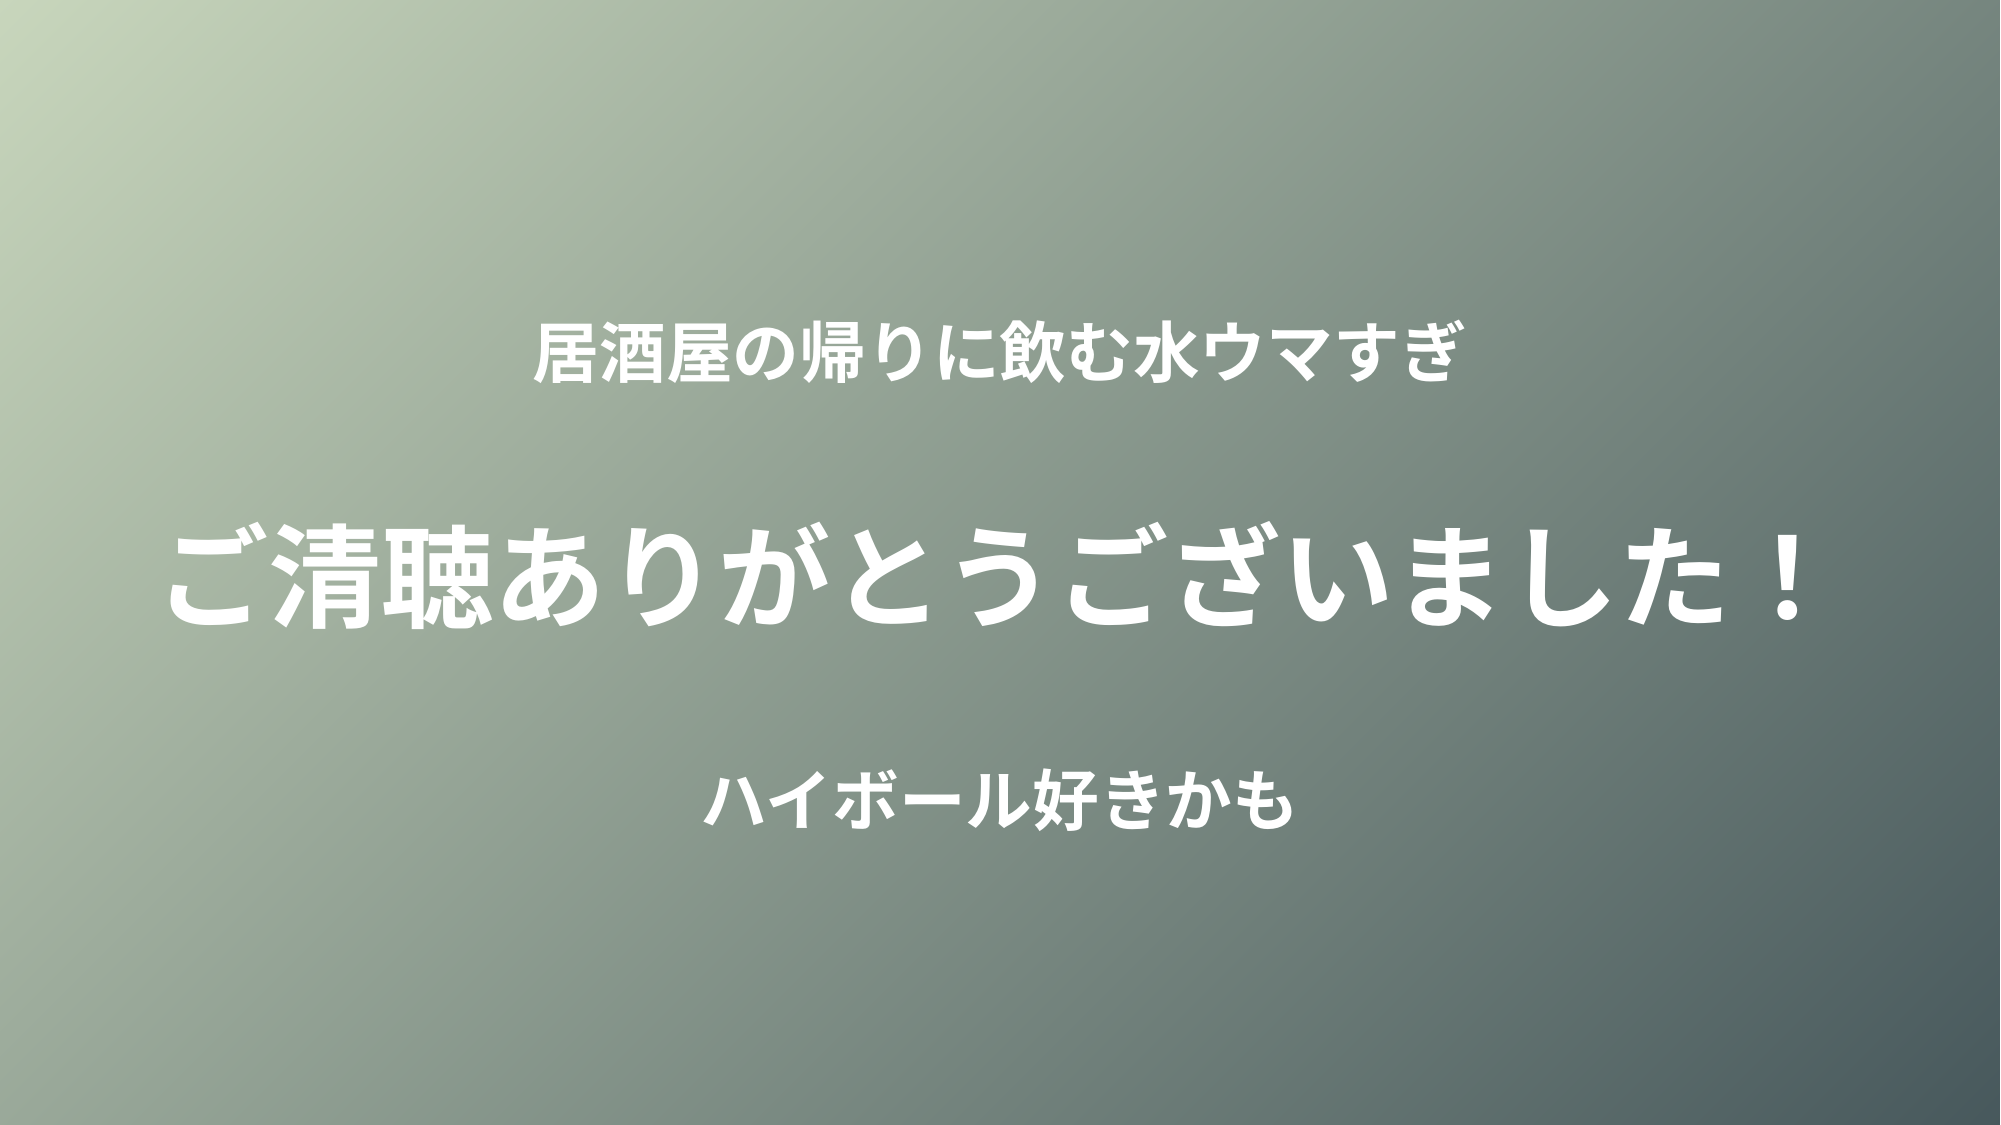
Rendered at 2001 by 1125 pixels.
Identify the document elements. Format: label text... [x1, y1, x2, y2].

text_box ハイボール好きかも [685, 751, 1315, 846]
text_box ご清聴ありがとうございました！ [141, 499, 1859, 650]
text_box 居酒屋の帰りに飲む水ウマすぎ [517, 303, 1482, 398]
